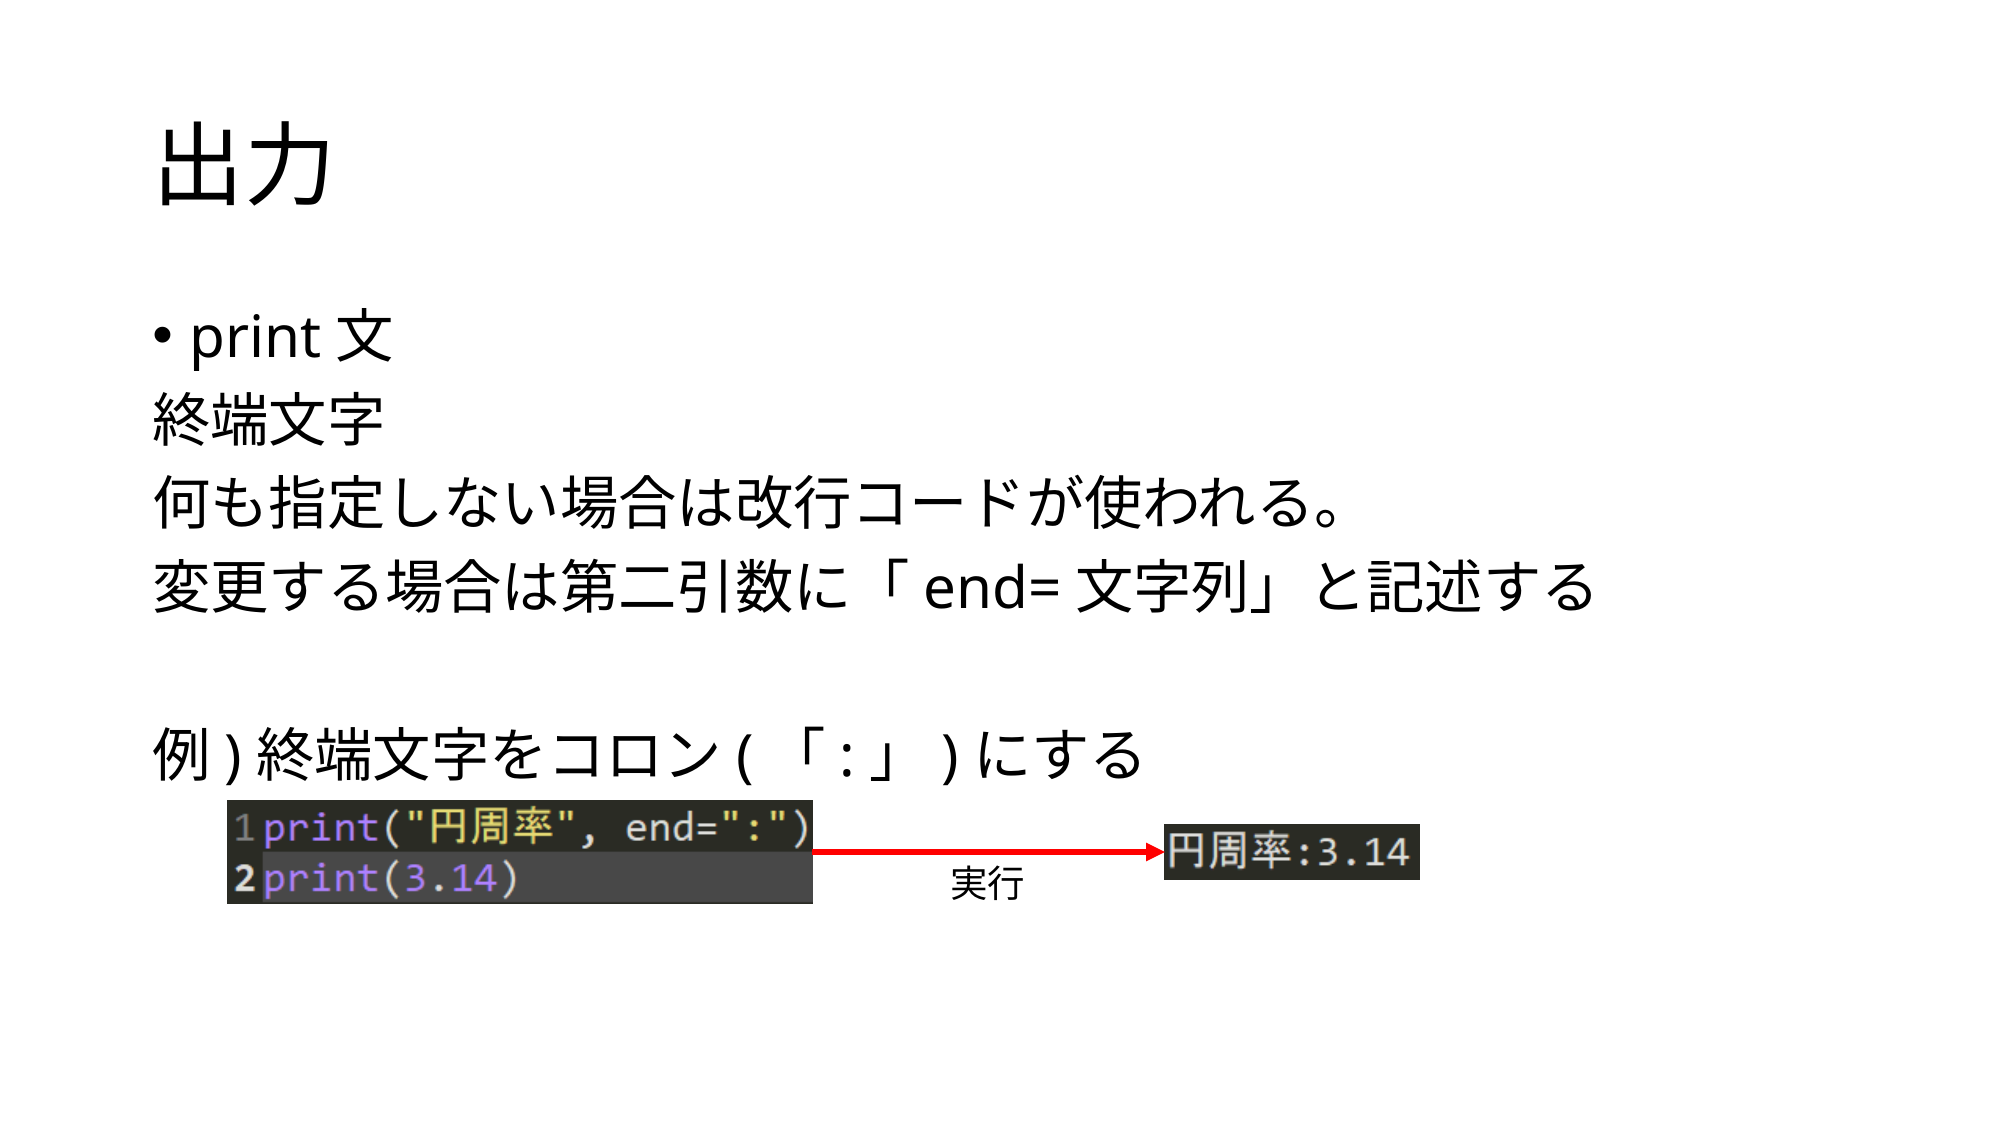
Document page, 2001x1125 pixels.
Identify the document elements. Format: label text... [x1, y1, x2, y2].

picture [1164, 824, 1420, 880]
list print文 終端文字 何も指定しない場合は改行コードが使われる。 変更する場合は第二引数に「end=文字列」と記述する 例)終端文字をコロン(「:」)にする [137, 299, 1863, 1014]
text_box 実行 [935, 853, 1042, 913]
title 出力 [137, 59, 1863, 278]
picture [227, 800, 813, 904]
